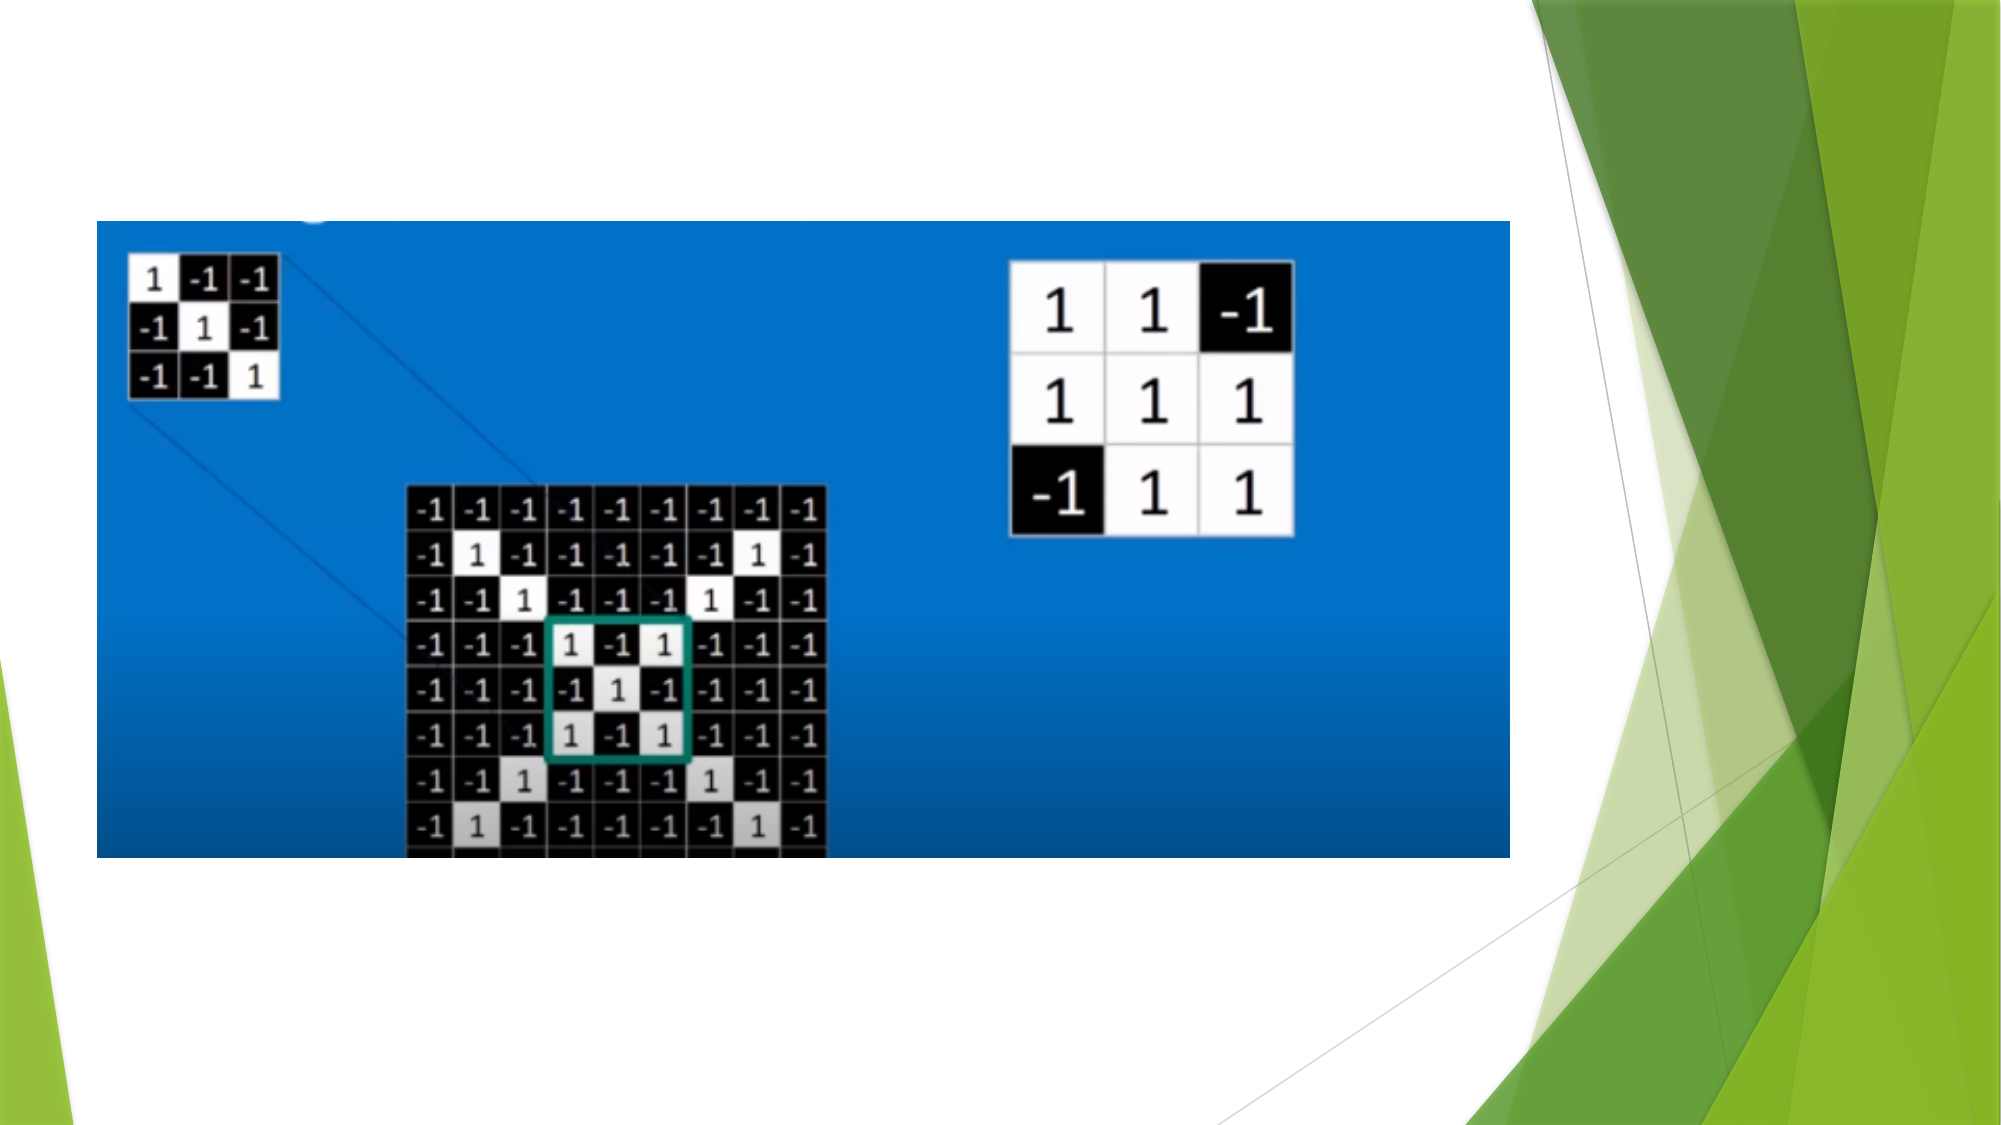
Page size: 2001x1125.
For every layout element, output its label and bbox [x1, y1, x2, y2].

list [97, 221, 1510, 859]
